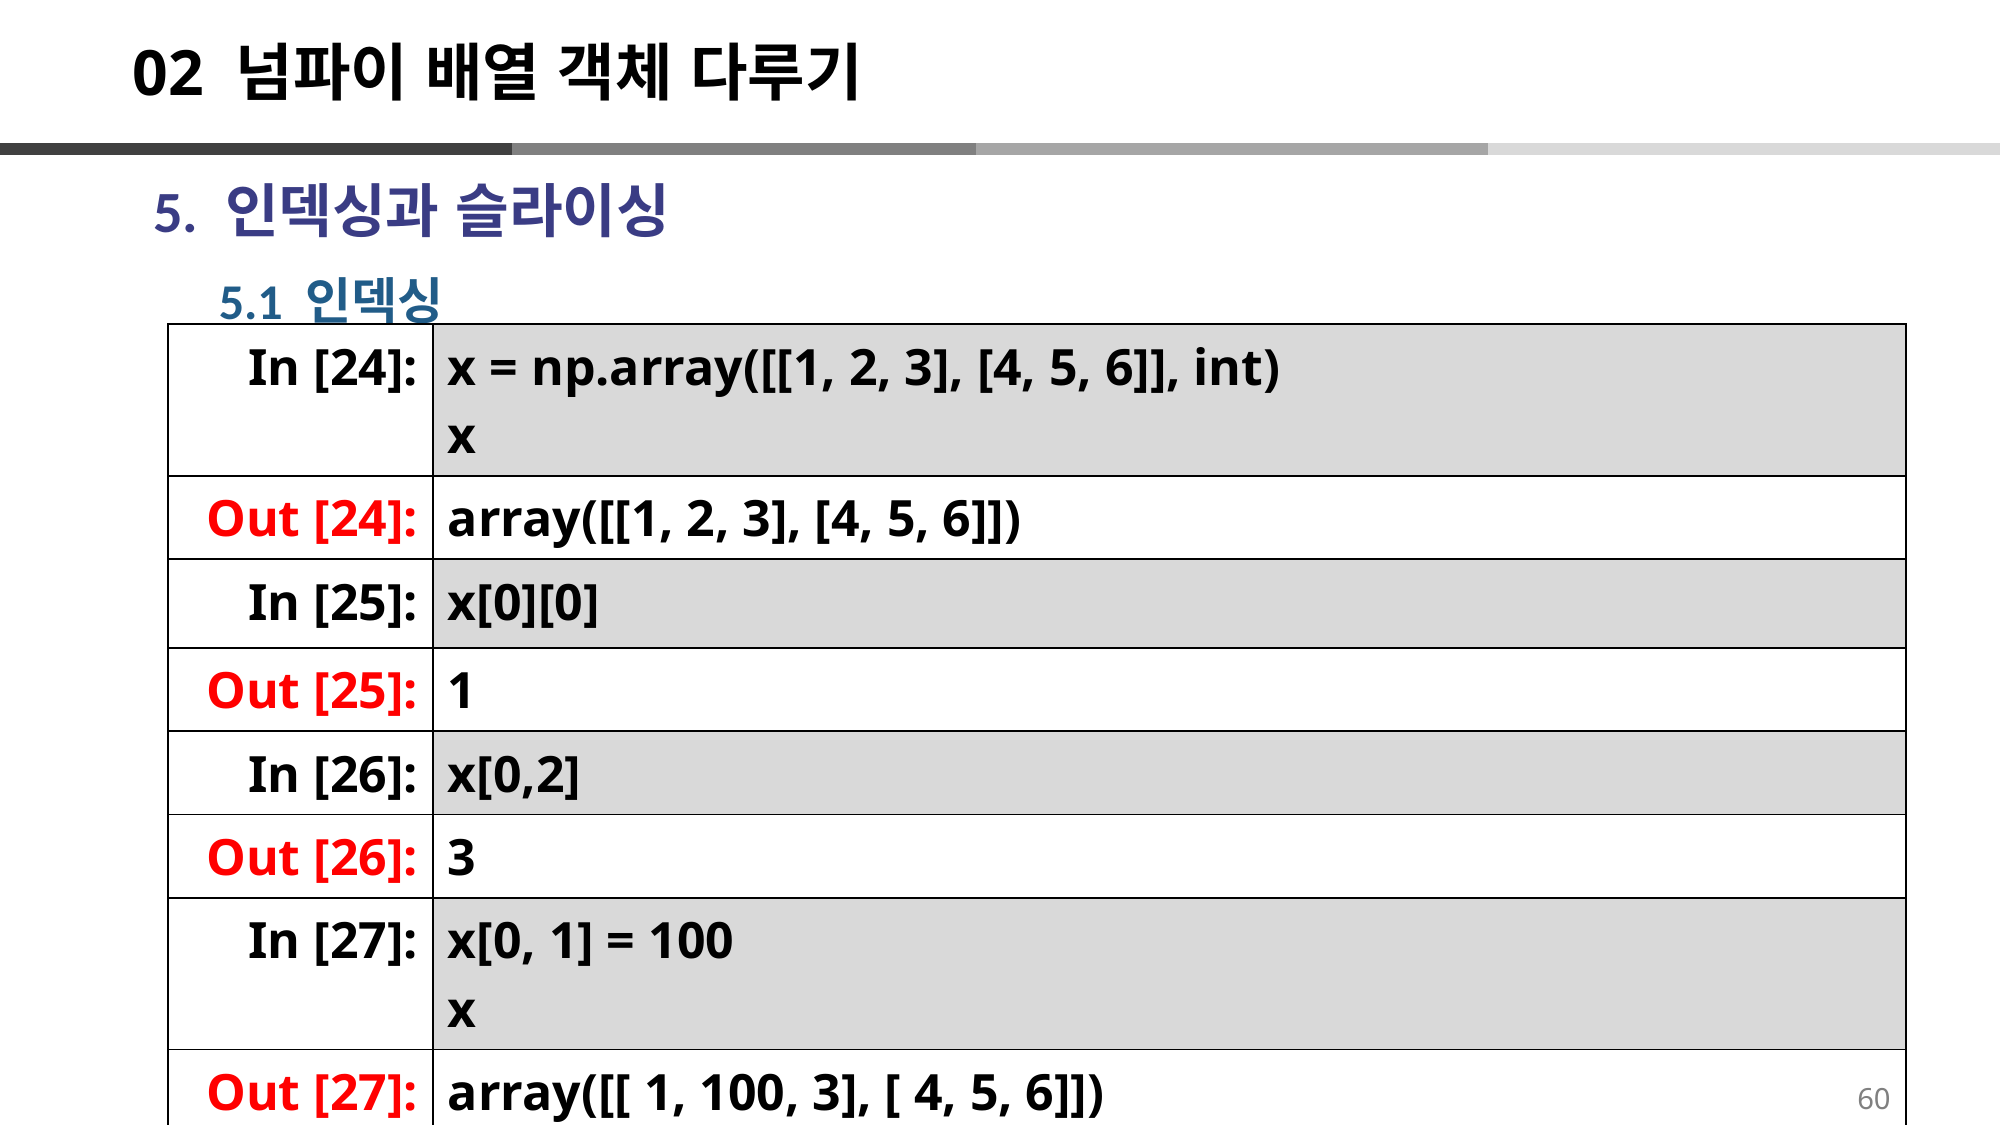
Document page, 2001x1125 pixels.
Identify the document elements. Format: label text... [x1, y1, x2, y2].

table_cell array([[ 1, 100, 3], [ 4, 5, 6]]) [434, 1050, 1905, 1125]
table_header In [24]: [169, 325, 432, 475]
table_cell x[0,2] [434, 732, 1905, 814]
table_cell Out [27]: [169, 1050, 432, 1125]
table_cell Out [24]: [169, 477, 432, 558]
table_cell In [27]: [169, 899, 432, 1049]
list 5. 인덱싱과 슬라이싱 5.1 인덱싱 [82, 149, 1878, 1028]
table_header x = np.array([[1, 2, 3], [4, 5, 6]], int) x [434, 325, 1905, 475]
table_cell Out [26]: [169, 815, 432, 897]
table_cell 3 [434, 815, 1905, 897]
table_cell In [25]: [169, 560, 432, 647]
table_cell Out [25]: [169, 649, 432, 730]
table_cell array([[1, 2, 3], [4, 5, 6]]) [434, 477, 1905, 558]
title 02 넘파이 배열 객체 다루기 [117, 30, 1615, 121]
table_cell 1 [434, 649, 1905, 730]
table_cell x[0][0] [434, 560, 1905, 647]
table_cell In [26]: [169, 732, 432, 814]
table_cell x[0, 1] = 100 x [434, 899, 1905, 1049]
